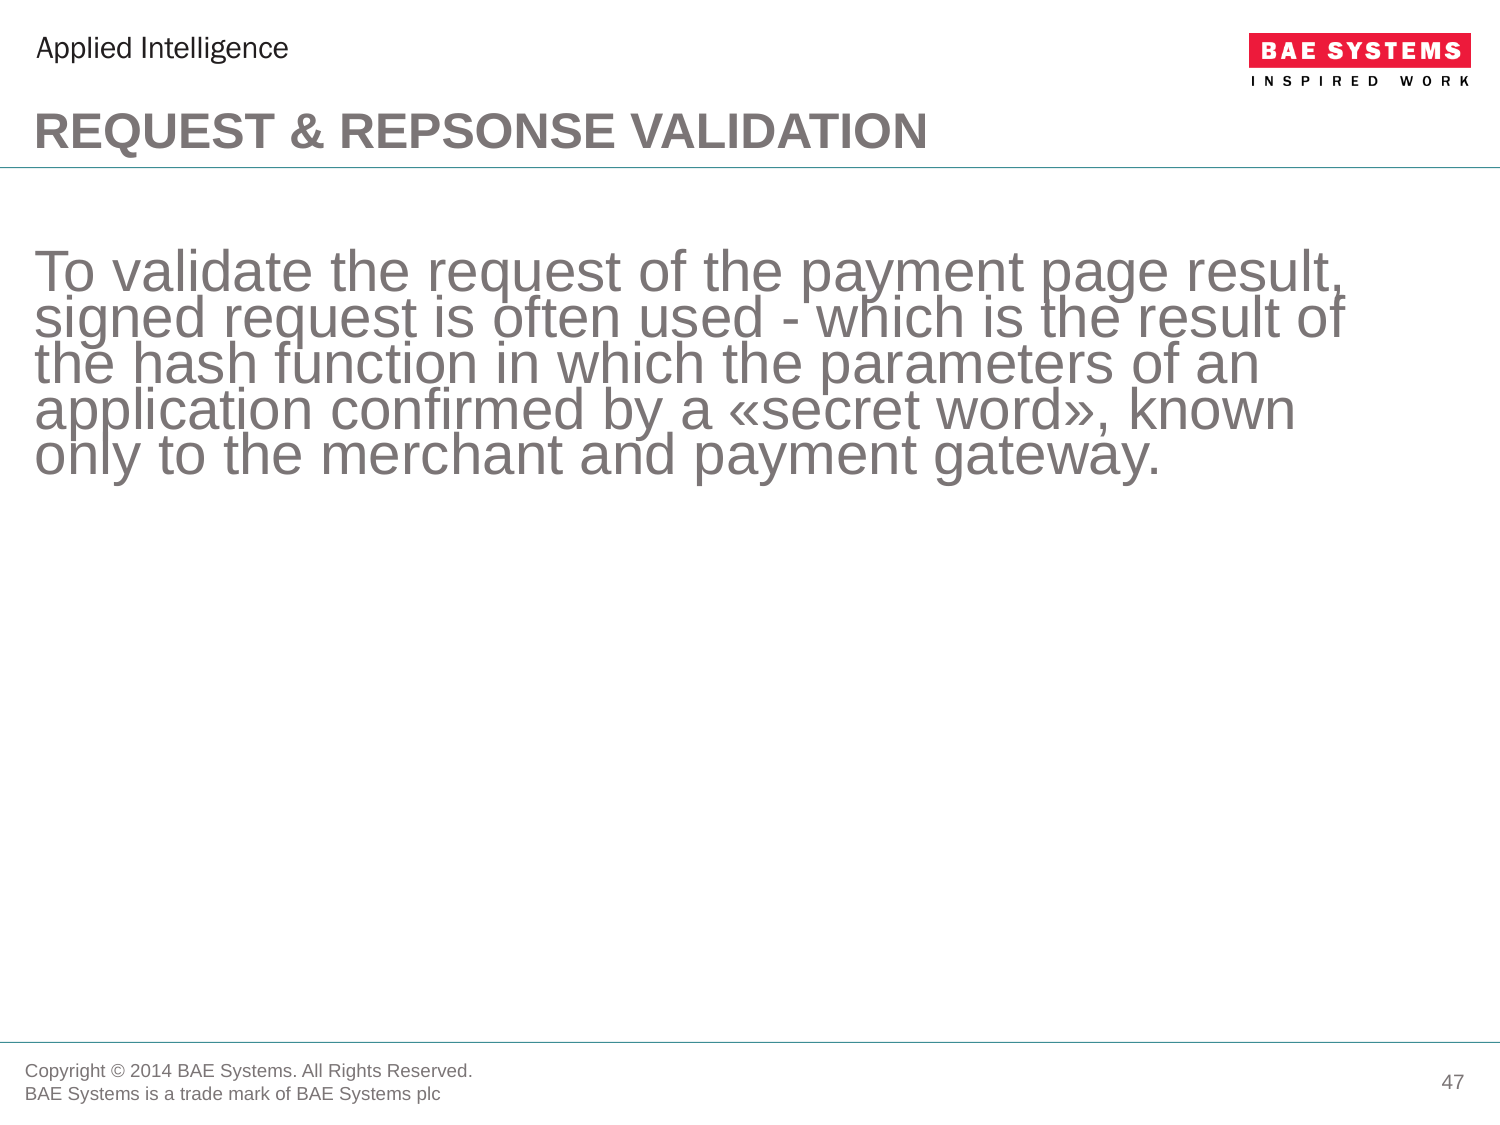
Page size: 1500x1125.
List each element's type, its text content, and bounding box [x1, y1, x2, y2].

title Request & REPSONSE validation [19, 79, 1428, 167]
list To validate the request of the payment page result, signed request is often used - which is the result of the hash function in which the parameters of an application confirmed by a «secret word», known only to the merchant and payment gateway. [20, 192, 1429, 972]
picture [1249, 33, 1471, 86]
